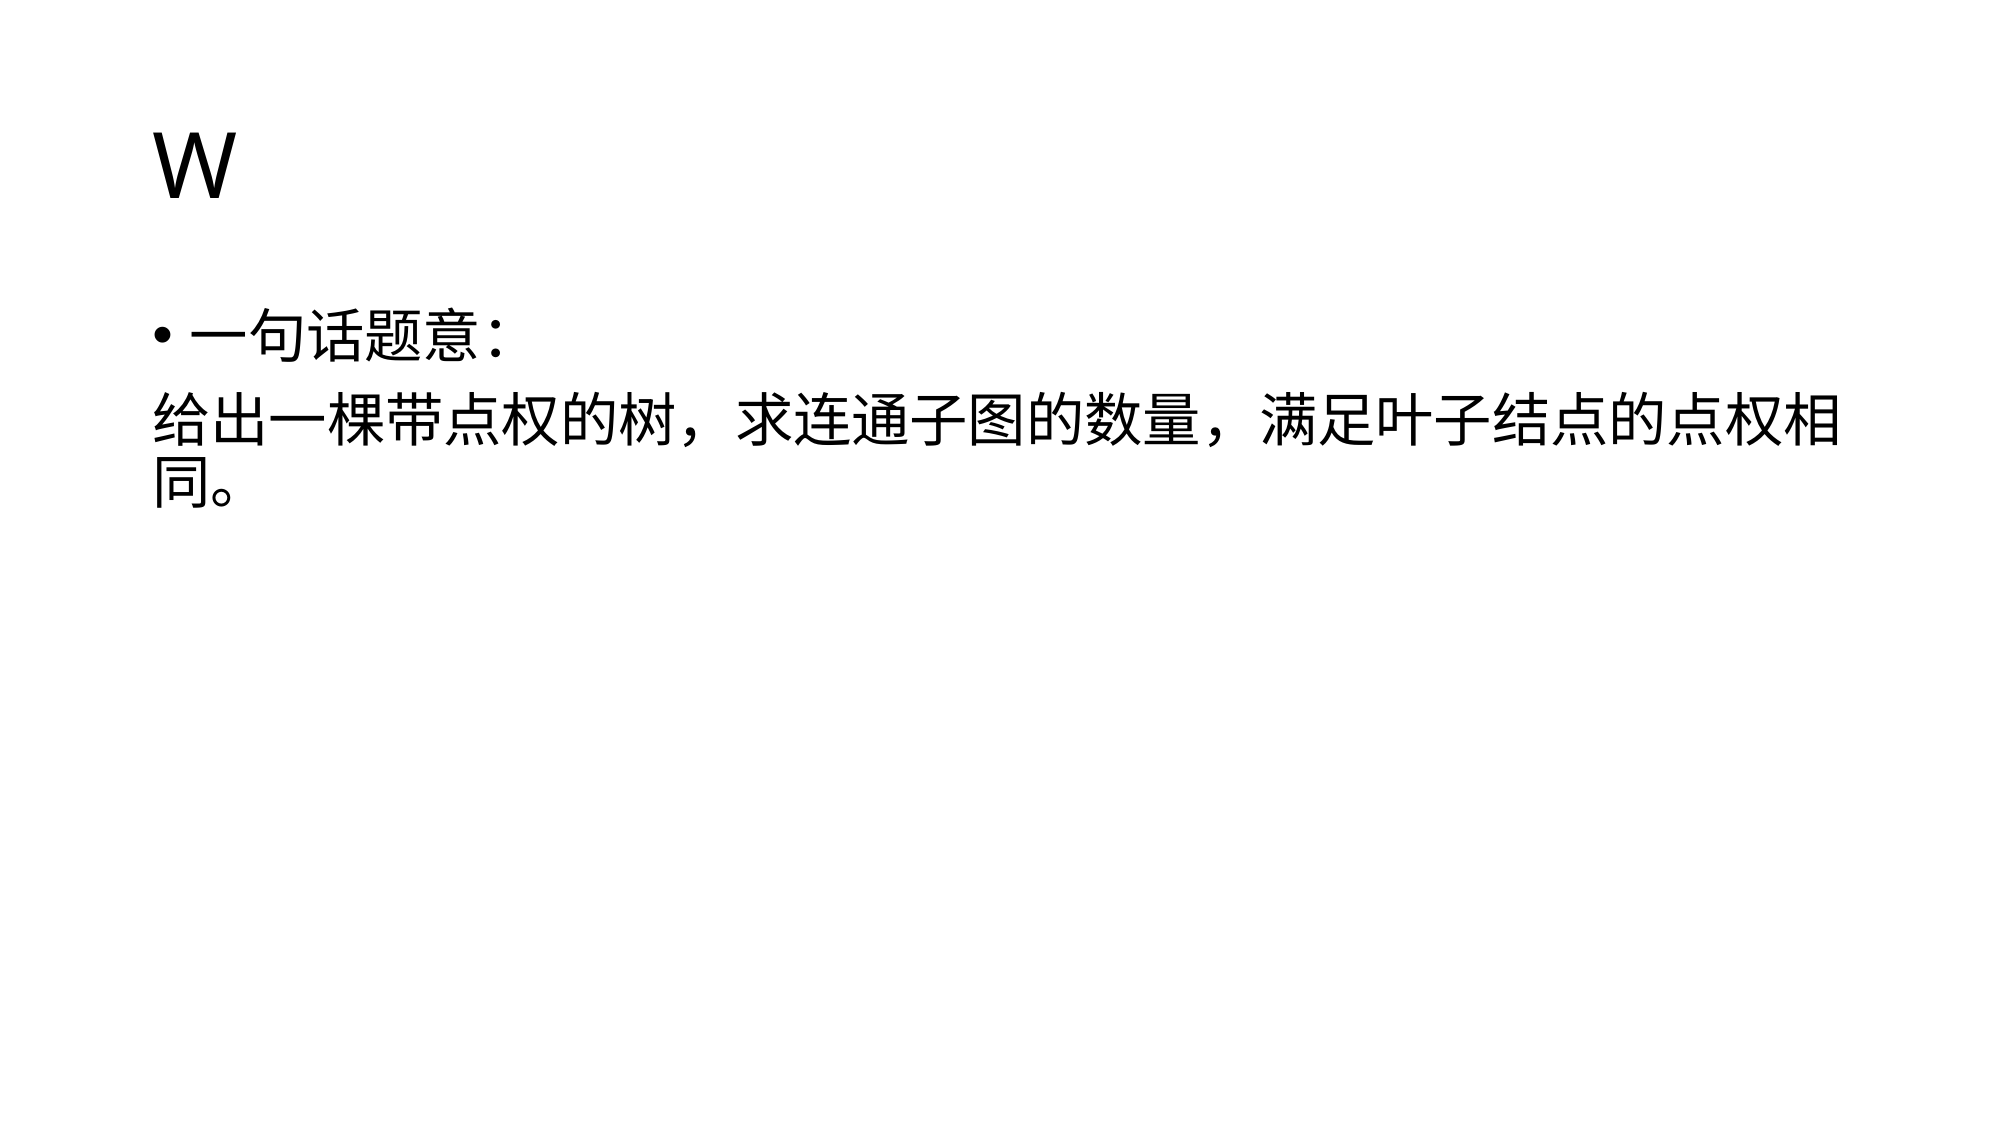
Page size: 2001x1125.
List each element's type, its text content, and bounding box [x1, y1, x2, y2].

title W [137, 59, 1863, 278]
list 一句话题意： 给出一棵带点权的树，求连通子图的数量，满足叶子结点的点权相同。 [137, 299, 1863, 1014]
